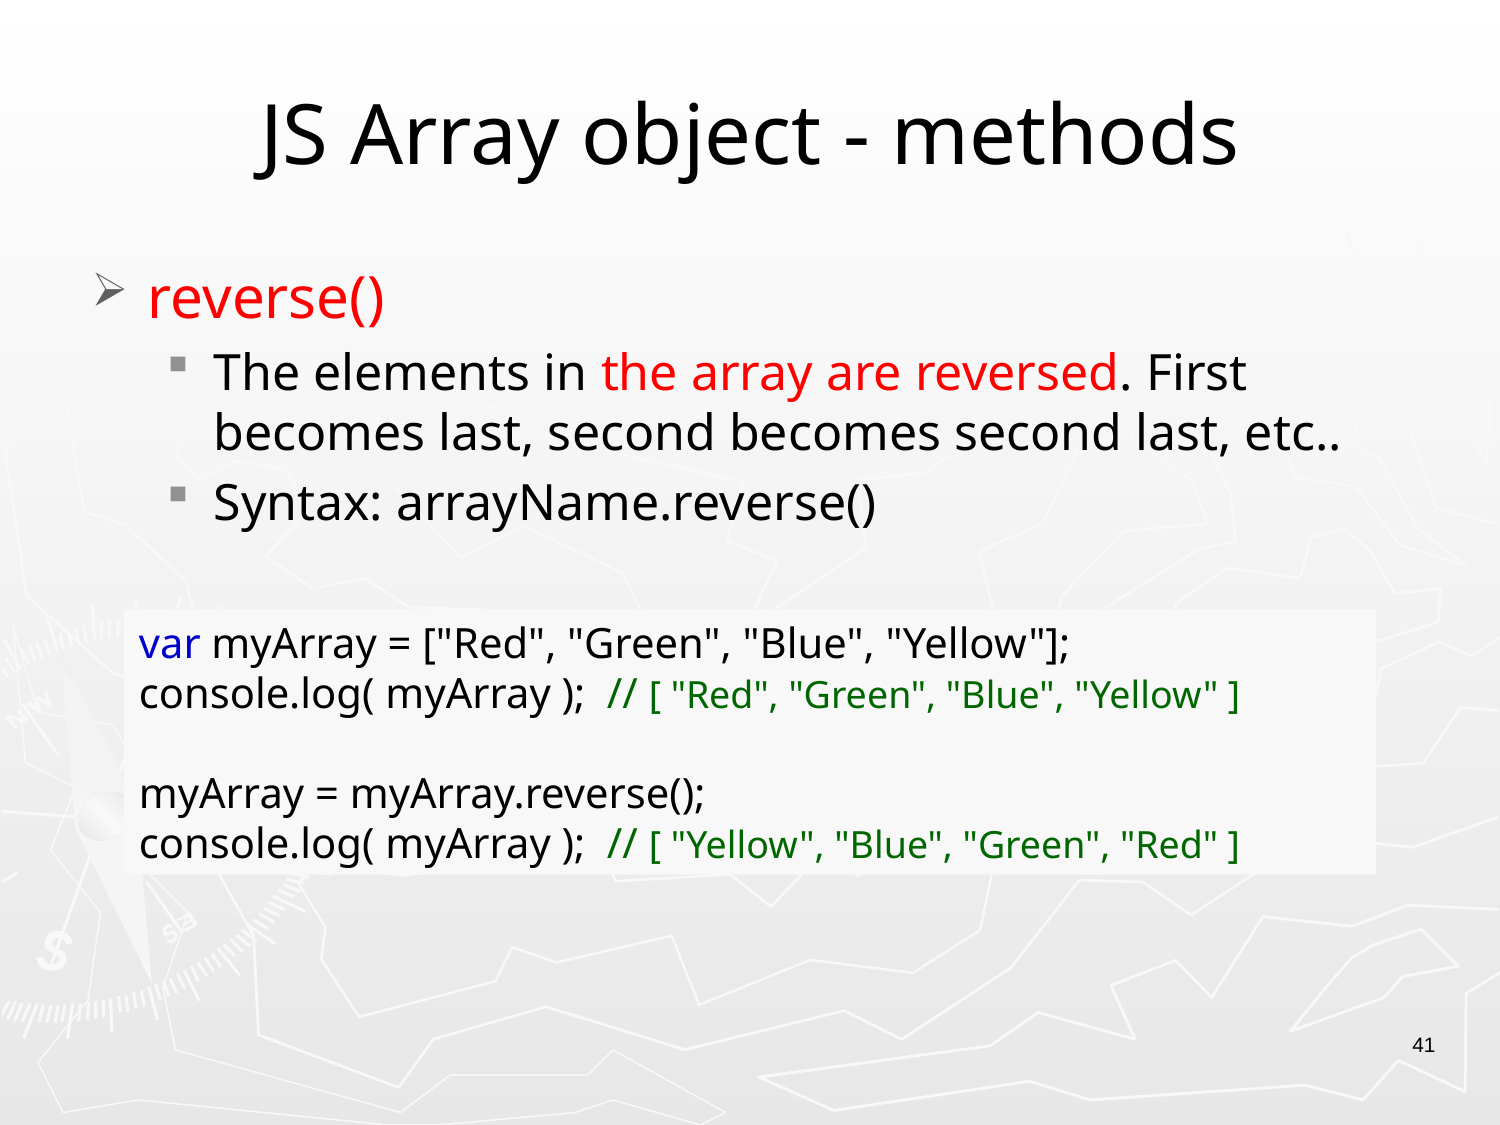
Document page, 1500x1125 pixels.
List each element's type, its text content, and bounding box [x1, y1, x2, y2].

title JS Array object - methods [49, 37, 1451, 225]
text_box var myArray = ["Red", "Green", "Blue", "Yellow"]; console.log( myArray ); // [ "Red", "Green", "Blue", "Yellow" ] myArray = myArray.reverse(); console.log( myArray ); // [ "Yellow", "Blue", "Green", "Red" ] [123, 609, 1376, 875]
list reverse() The elements in the array are reversed. First becomes last, second becomes second last, etc.. Syntax: arrayName.reverse() [76, 253, 1427, 967]
slide_number 41 [1074, 1024, 1451, 1103]
